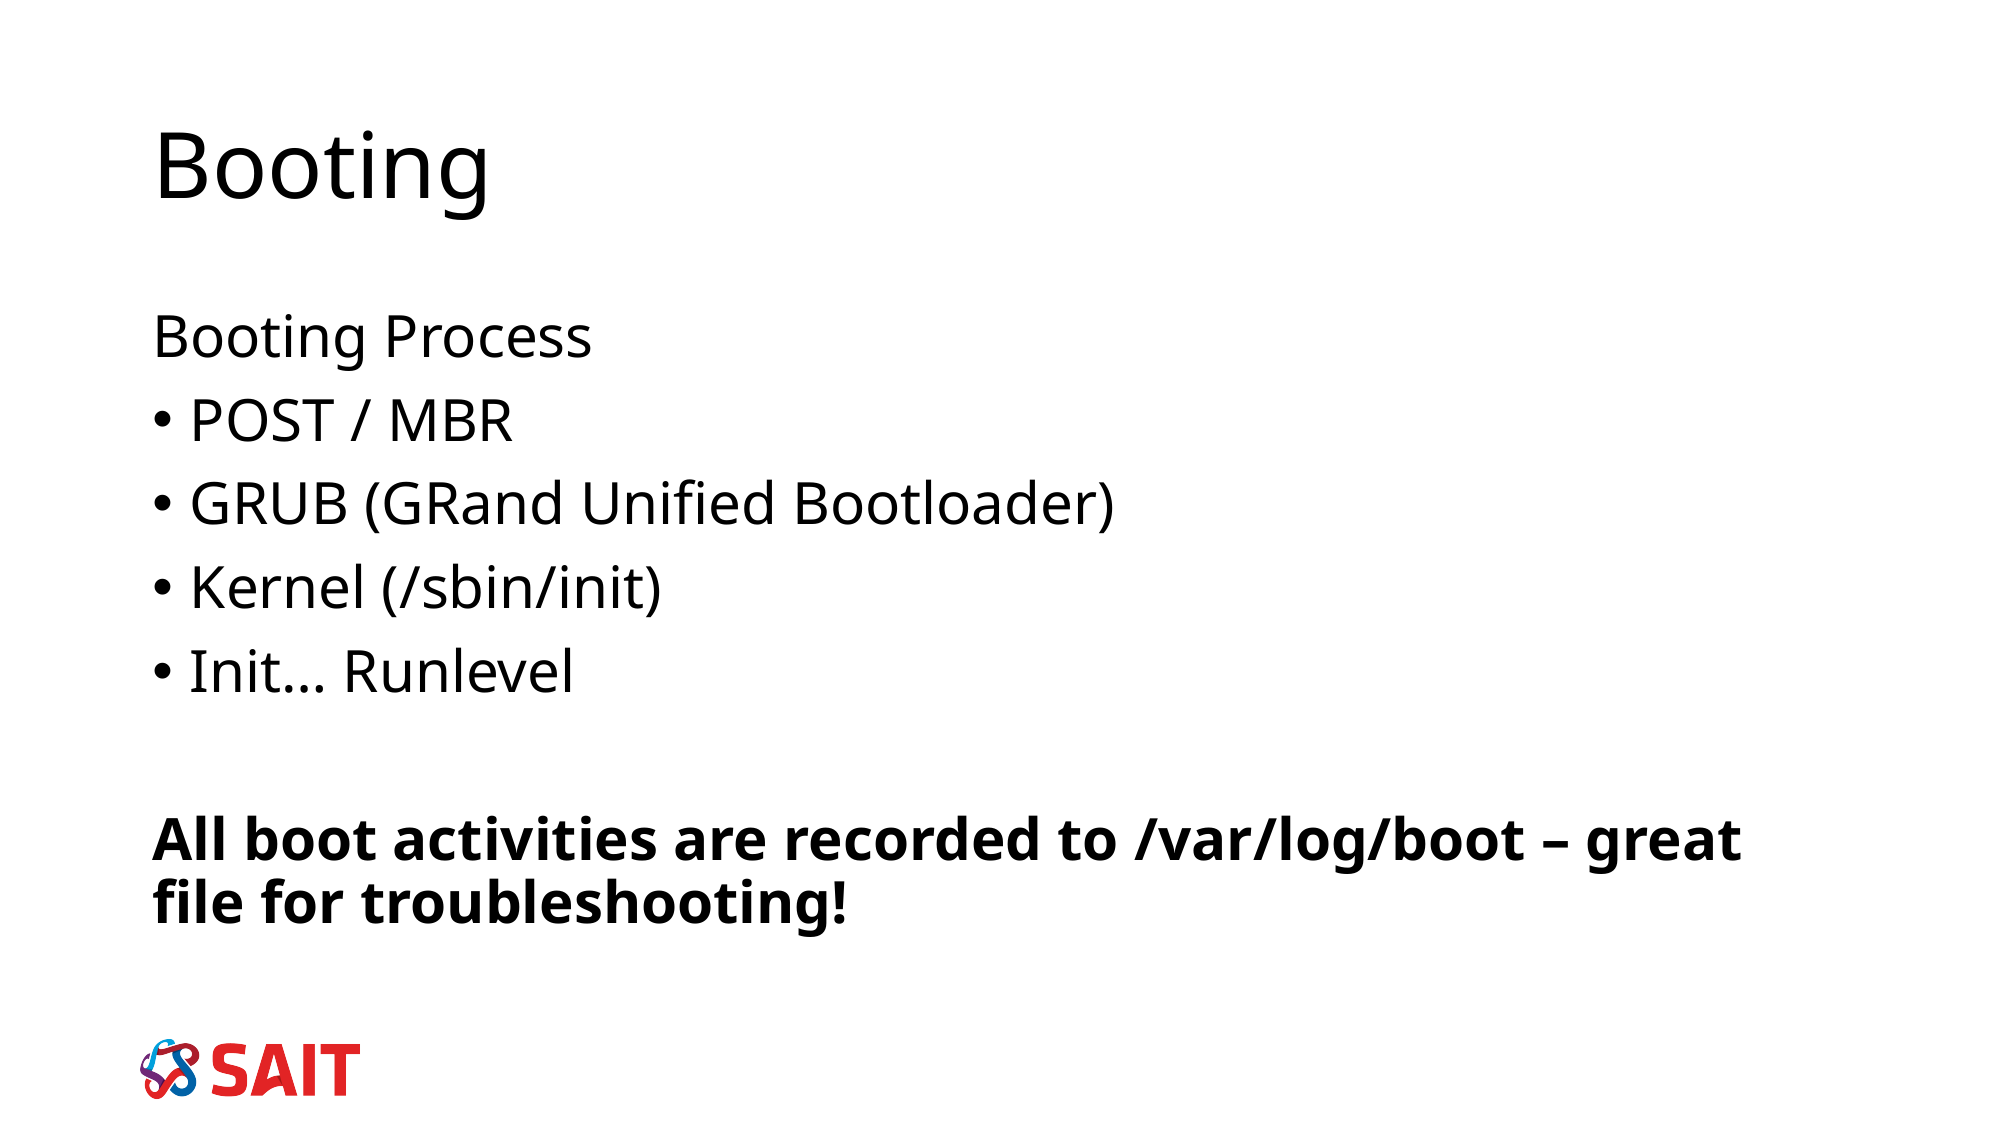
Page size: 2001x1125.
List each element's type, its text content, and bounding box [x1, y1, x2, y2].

list Booting Process POST / MBR GRUB (GRand Unified Bootloader) Kernel (/sbin/init) Init… Runlevel All boot activities are recorded to /var/log/boot – great file for troubleshooting! [137, 299, 1863, 1014]
picture [114, 1013, 386, 1125]
title Booting [137, 59, 1863, 278]
